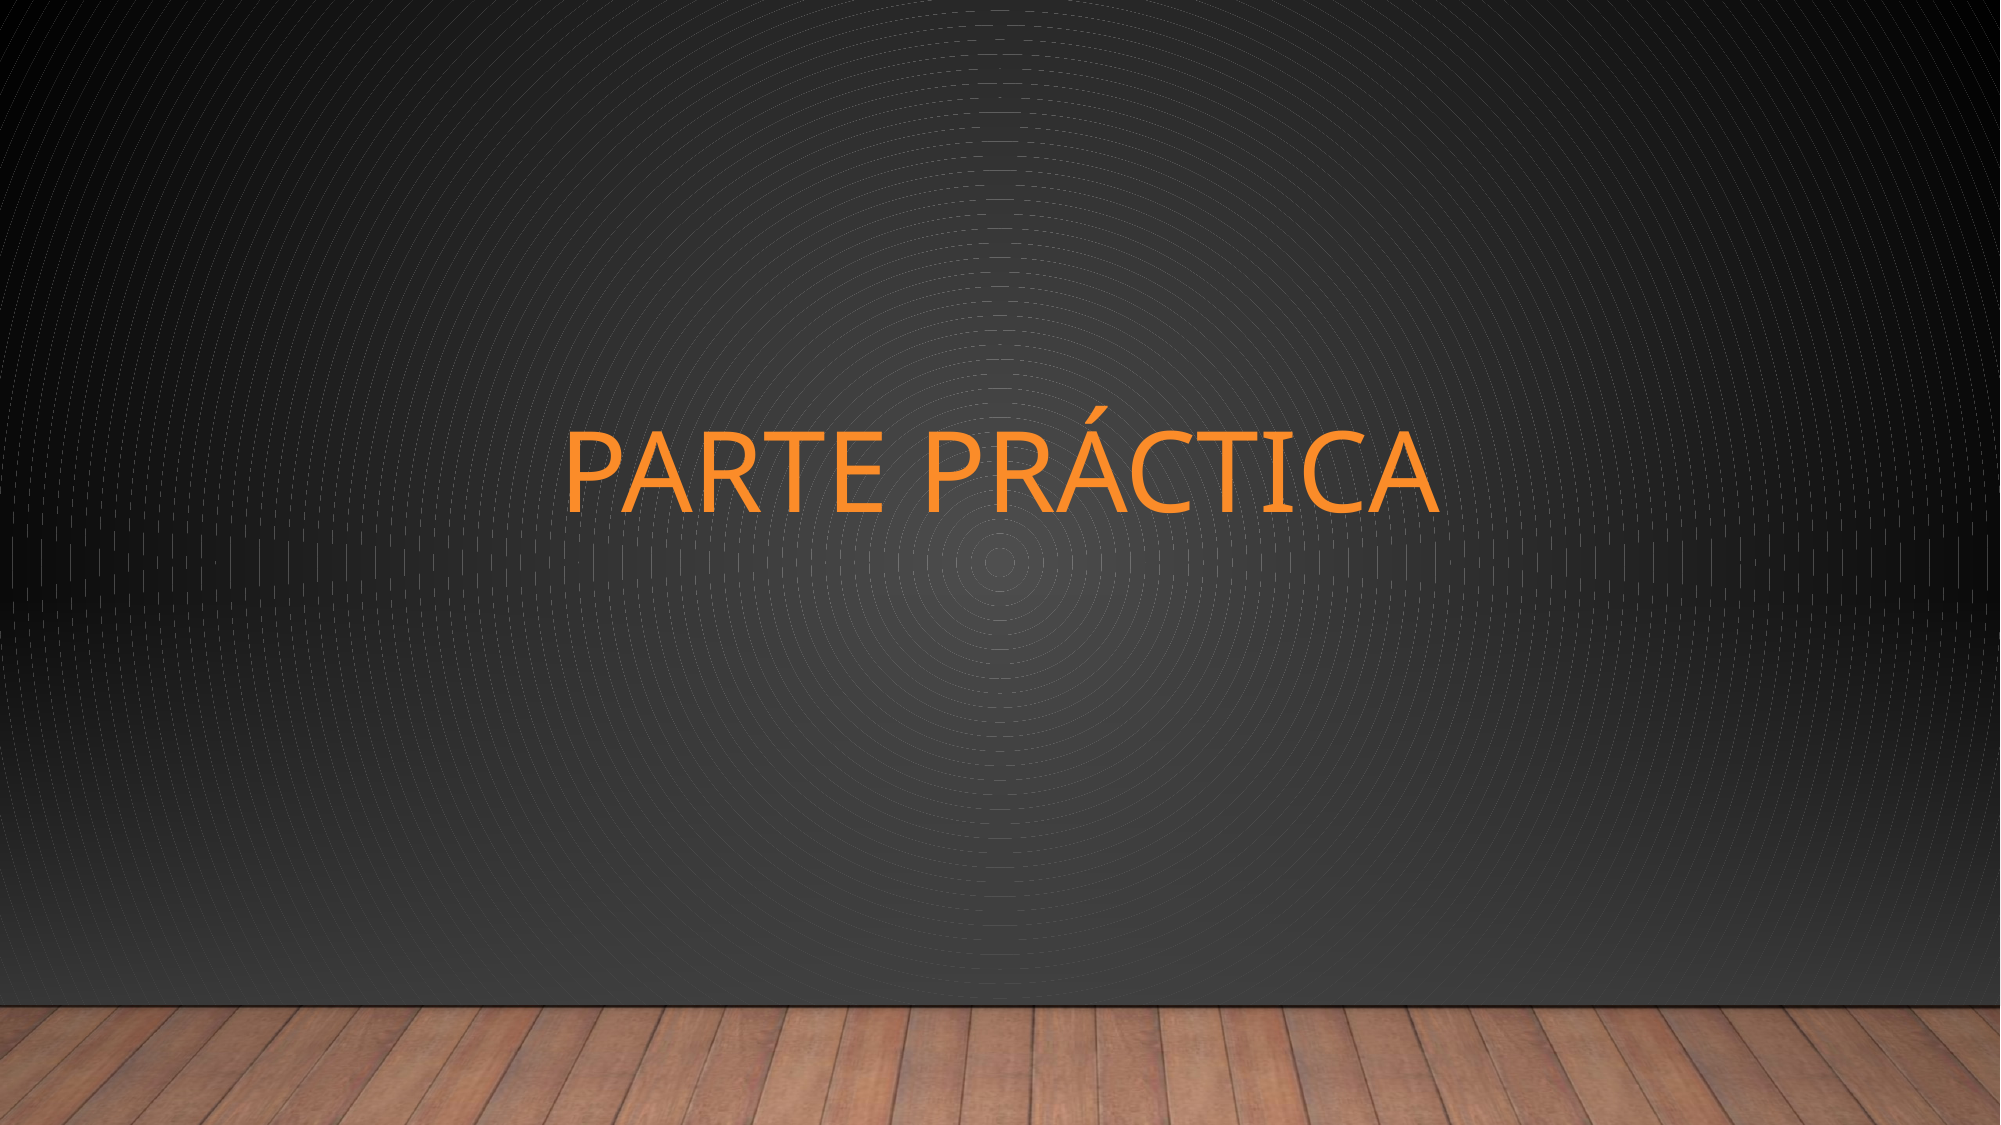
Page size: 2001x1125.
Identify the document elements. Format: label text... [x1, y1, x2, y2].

picture [0, 1005, 2000, 1125]
title Parte práctica [237, 390, 1763, 563]
